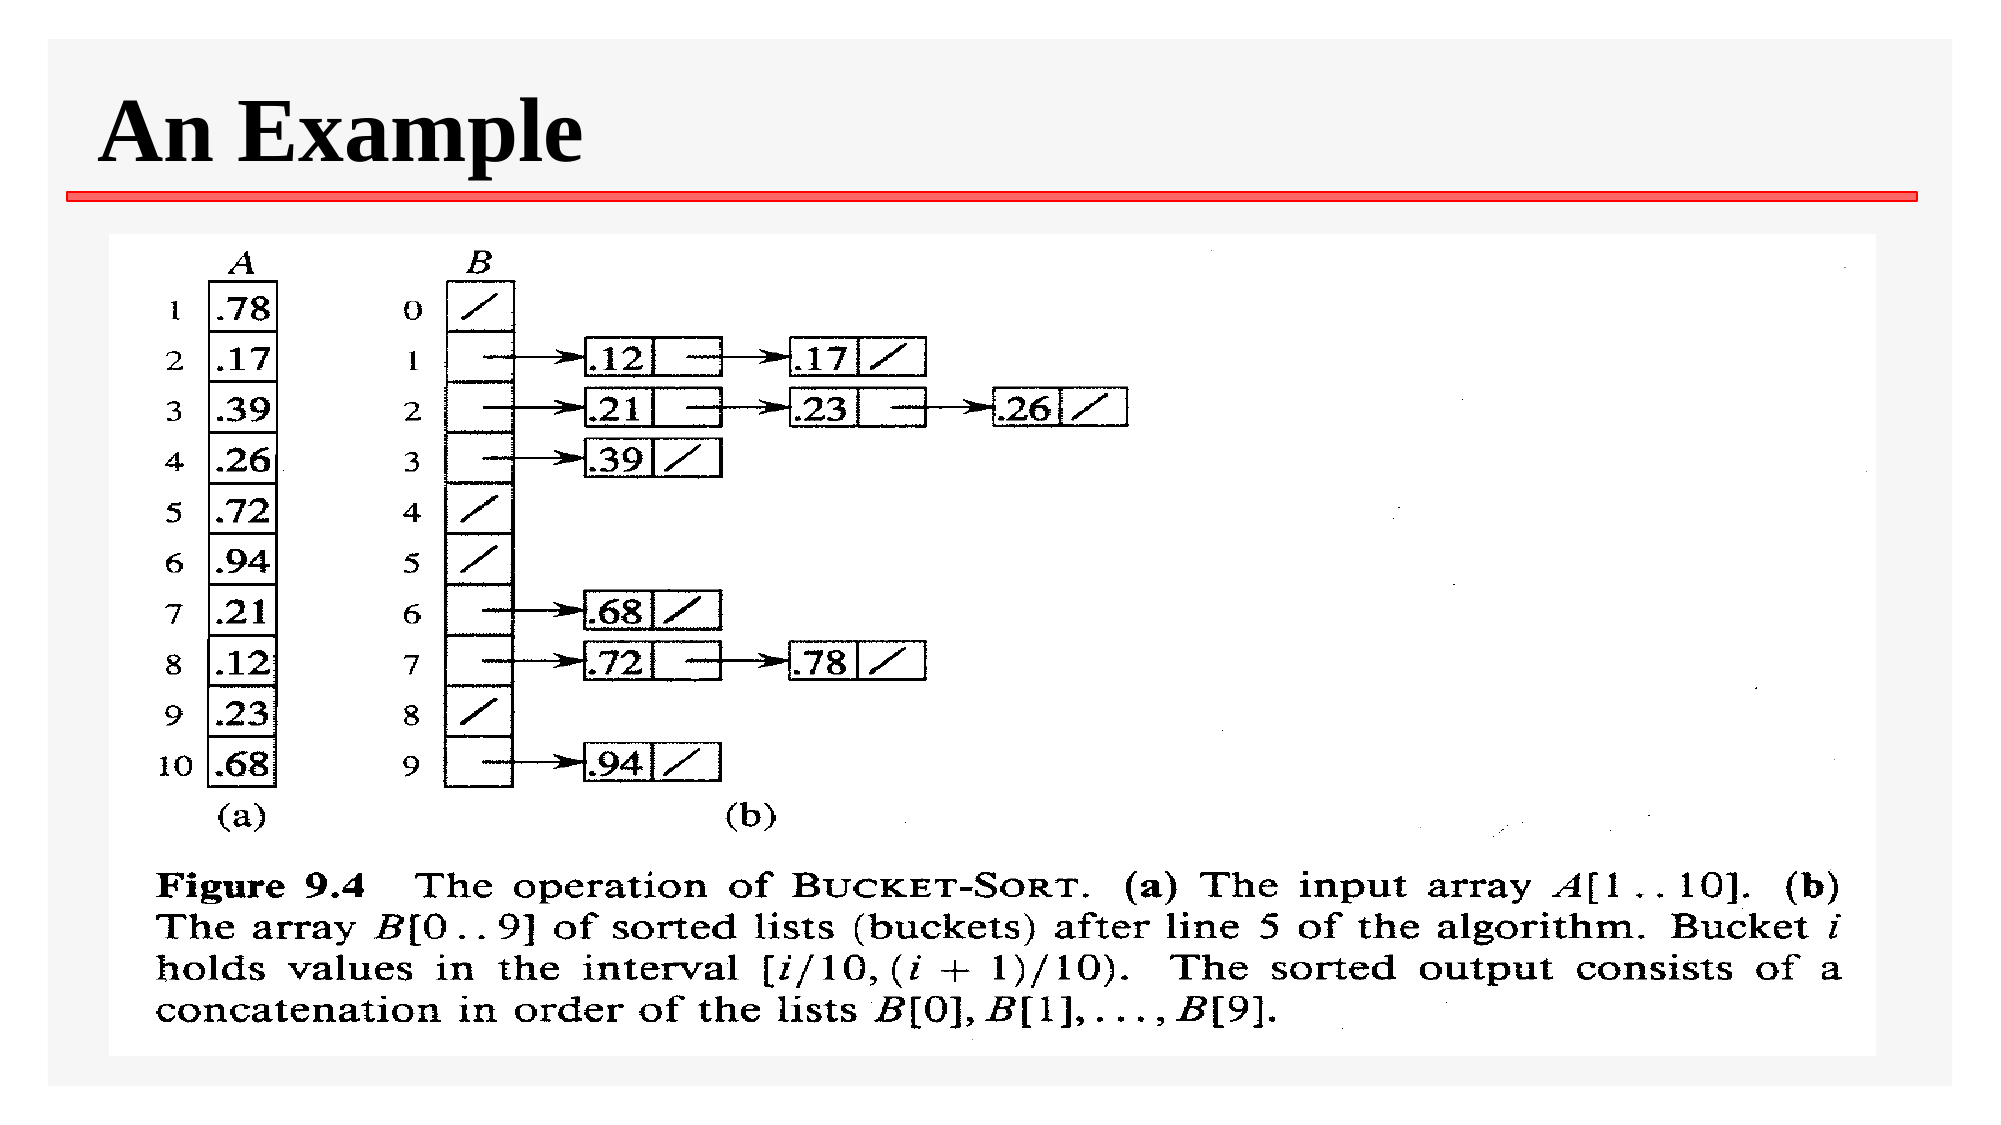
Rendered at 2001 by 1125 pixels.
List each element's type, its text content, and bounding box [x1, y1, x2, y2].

picture [109, 234, 1876, 1056]
title An Example [82, 69, 1894, 181]
